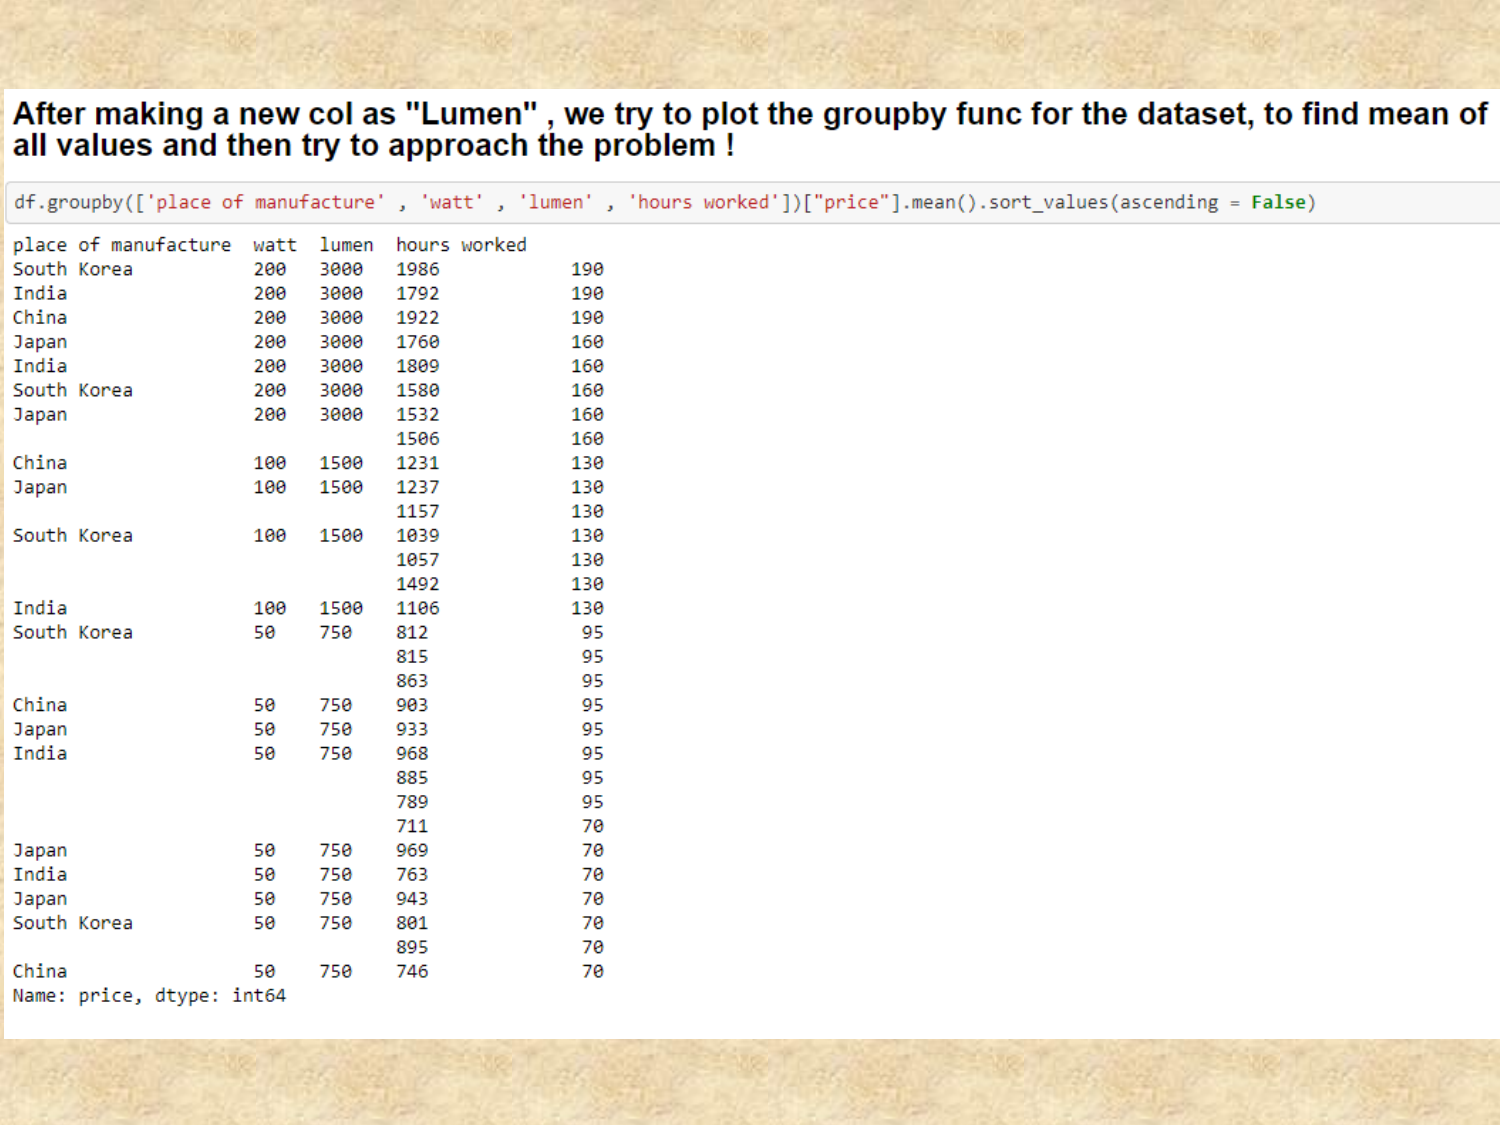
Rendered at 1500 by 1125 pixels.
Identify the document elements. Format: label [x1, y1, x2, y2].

picture [0, 0, 1500, 1125]
list [3, 89, 1500, 1039]
